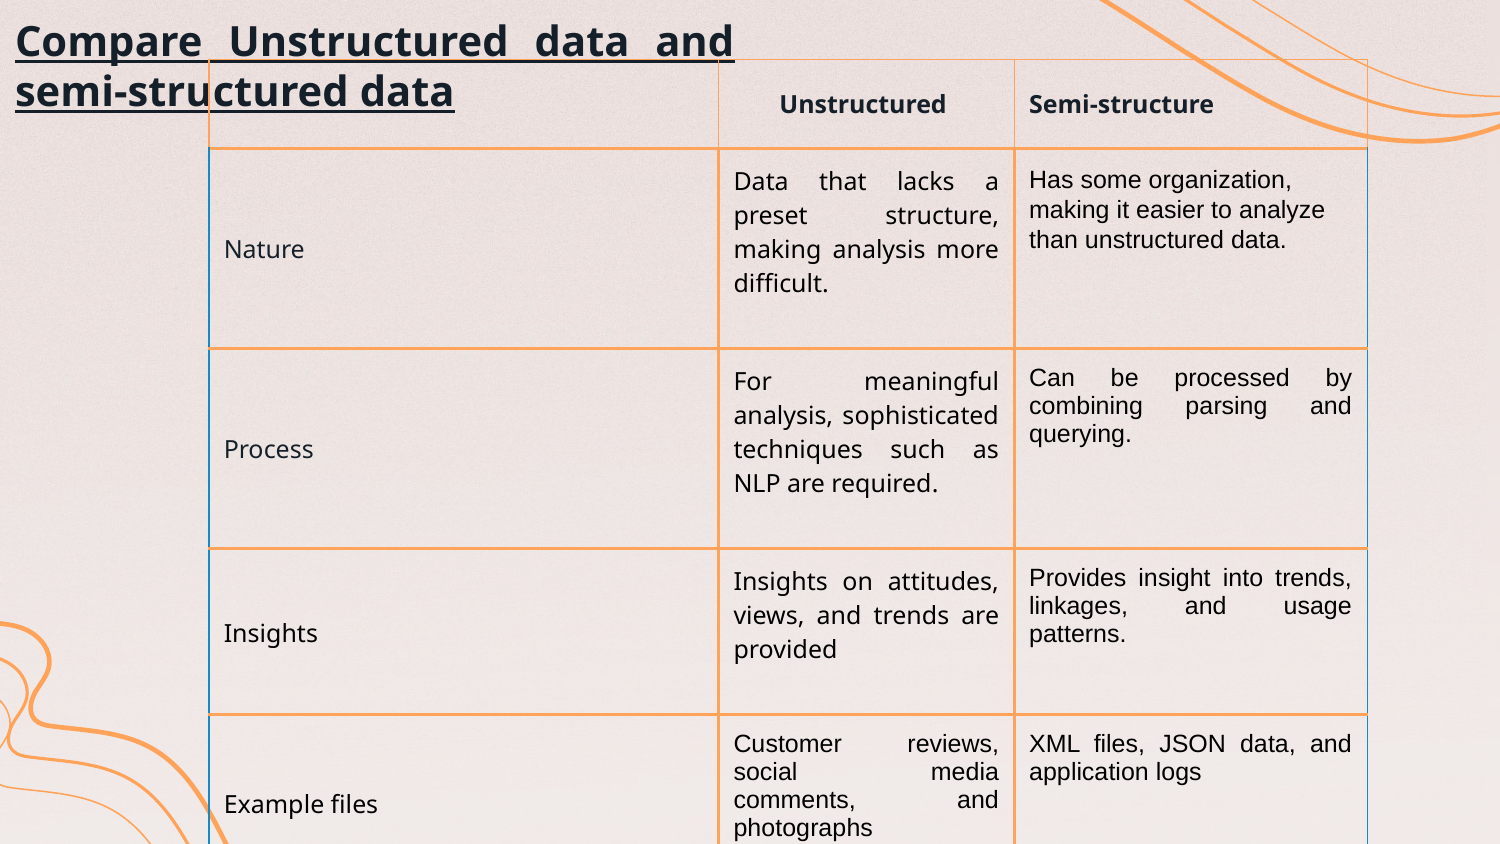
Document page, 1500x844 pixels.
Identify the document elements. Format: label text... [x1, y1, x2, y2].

table_cell Can be processed by combining parsing and querying. [1016, 350, 1367, 547]
table_cell Data that lacks a preset structure, making analysis more difficult. [720, 150, 1013, 347]
table_cell Insights on attitudes, views, and trends are provided [720, 550, 1013, 713]
table_cell XML files, JSON data, and application logs [1016, 716, 1367, 844]
table_header Semi-structure [1015, 60, 1367, 147]
table_cell Customer reviews, social media comments, and photographs [720, 716, 1013, 844]
table_cell Example files [210, 716, 717, 844]
table_cell Has some organization, making it easier to analyze than unstructured data. [1016, 150, 1367, 347]
table_cell Nature [210, 150, 717, 347]
table_cell Insights [210, 550, 717, 713]
table_cell For meaningful analysis, sophisticated techniques such as NLP are required. [720, 350, 1013, 547]
table_cell Provides insight into trends, linkages, and usage patterns. [1016, 550, 1367, 713]
table_cell Process [210, 350, 717, 547]
table_header Unstructured [719, 60, 1014, 147]
table_header [210, 60, 718, 147]
title Compare Unstructured data and semi-structured data [0, 0, 750, 168]
